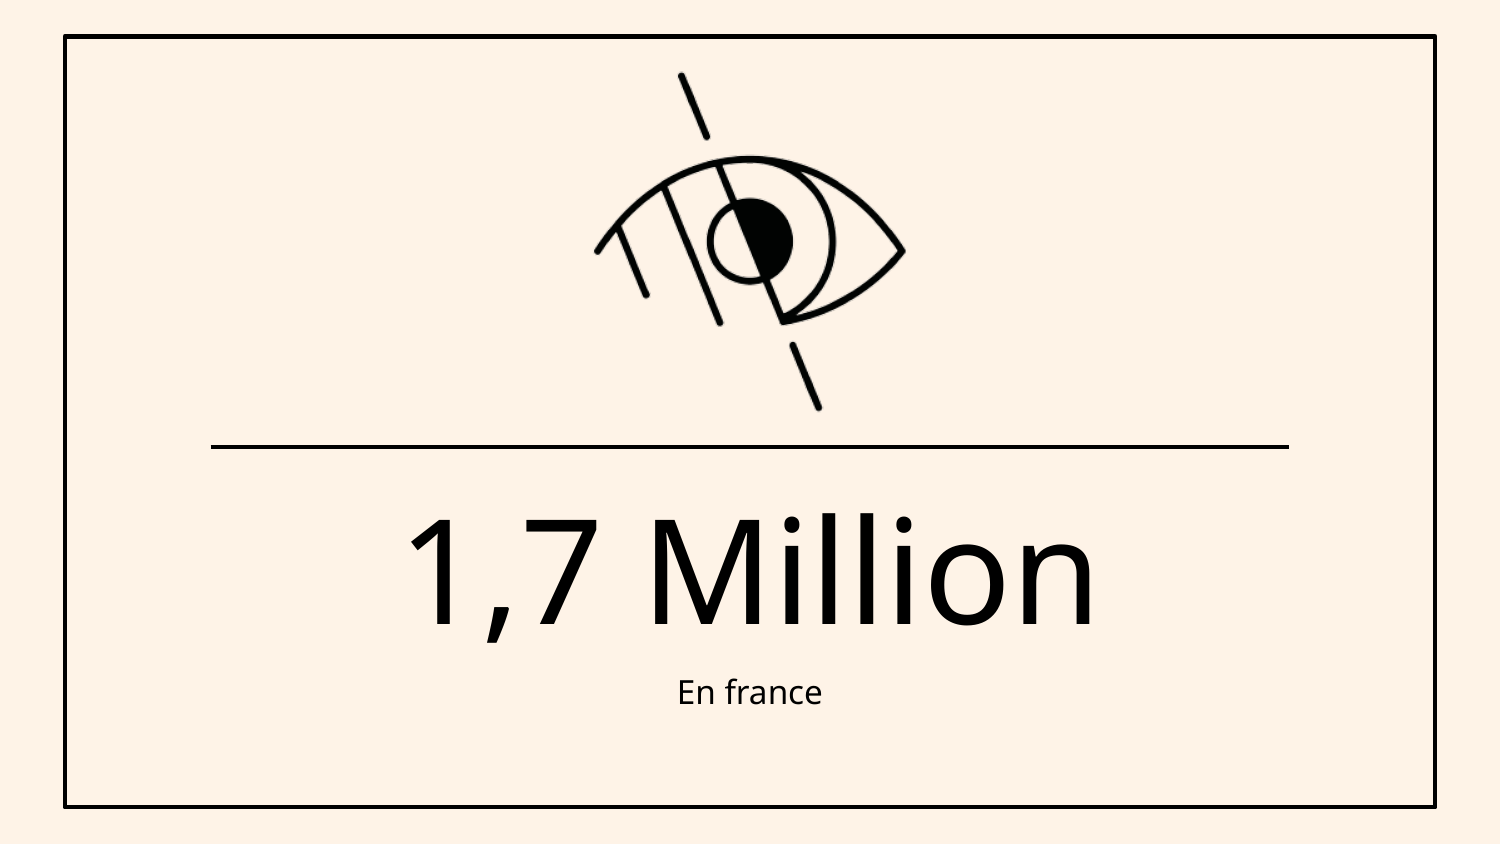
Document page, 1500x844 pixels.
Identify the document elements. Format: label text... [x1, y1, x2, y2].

title 1,7 Million [210, 484, 1290, 655]
picture [346, 0, 1154, 485]
subtitle En france [210, 655, 1290, 738]
